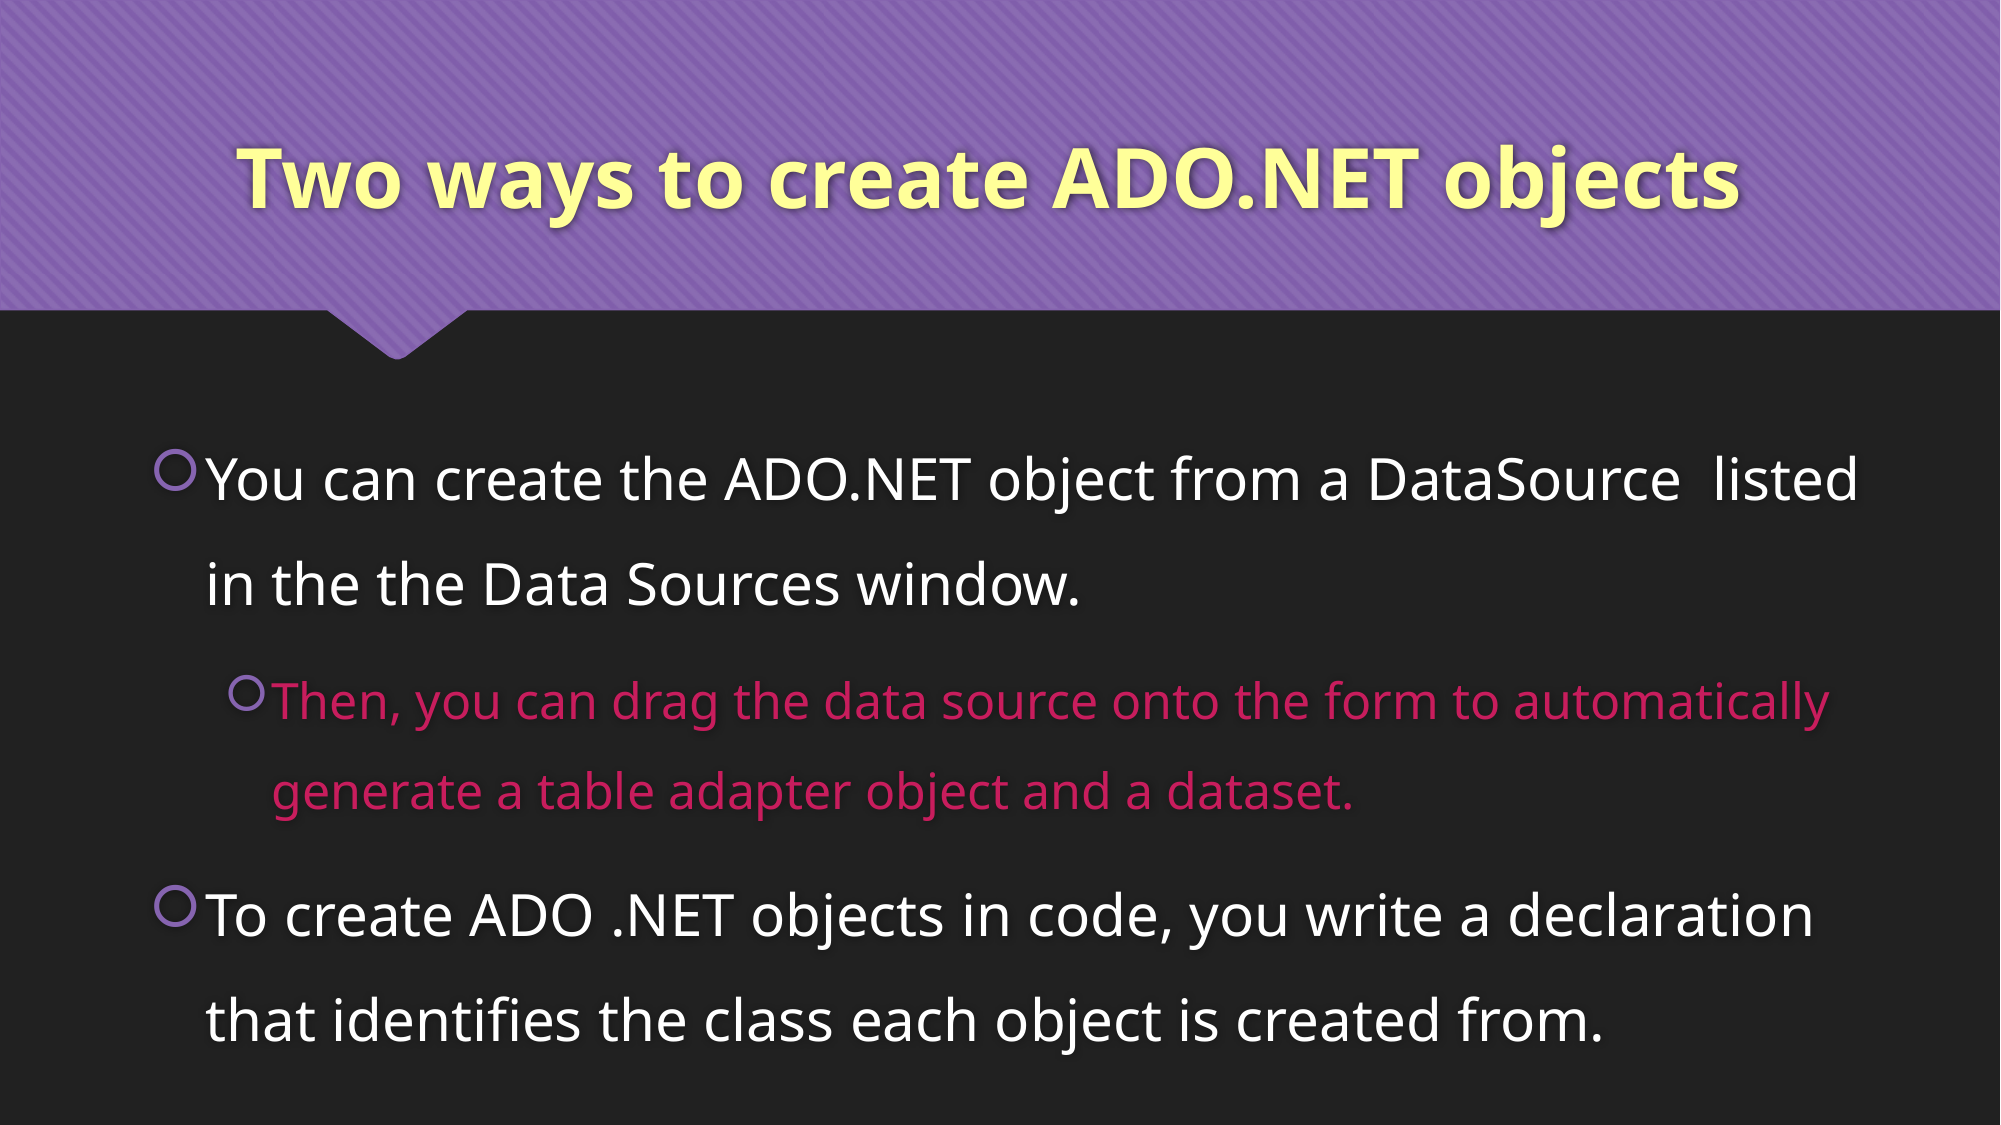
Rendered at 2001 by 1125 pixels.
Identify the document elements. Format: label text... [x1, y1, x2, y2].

title Two ways to create ADO.NET objects [132, 73, 1868, 233]
list You can create the ADO.NET object from a DataSource listed in the the Data Sources window. Then, you can drag the data source onto the form to automatically generate a table adapter object and a dataset. To create ADO .NET objects in code, you write a declaration that identifies the class each object is created from. [134, 364, 1942, 1096]
